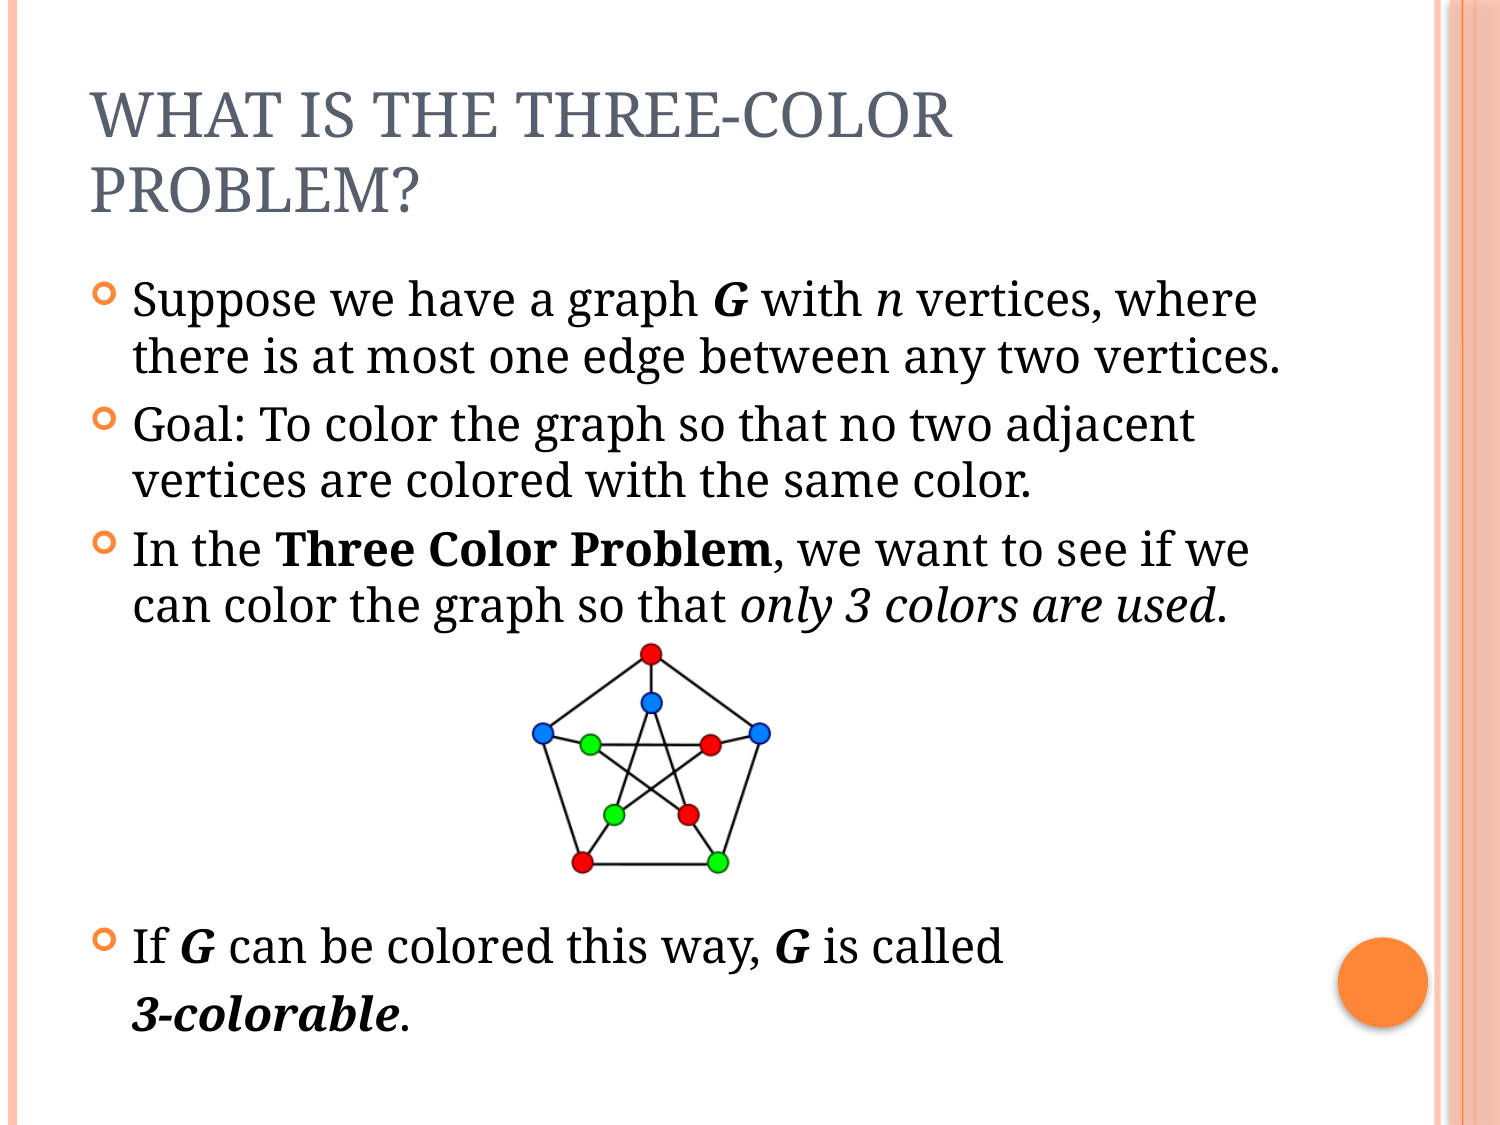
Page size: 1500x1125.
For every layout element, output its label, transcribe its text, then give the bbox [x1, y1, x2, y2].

list Suppose we have a graph G with n vertices, where there is at most one edge between any two vertices. Goal: To color the graph so that no two adjacent vertices are colored with the same color. In the Three Color Problem, we want to see if we can color the graph so that only 3 colors are used. If G can be colored this way, G is called 3-colorable. [75, 262, 1300, 1062]
title What is the three-color problem? [75, 45, 1300, 233]
picture [524, 636, 778, 881]
